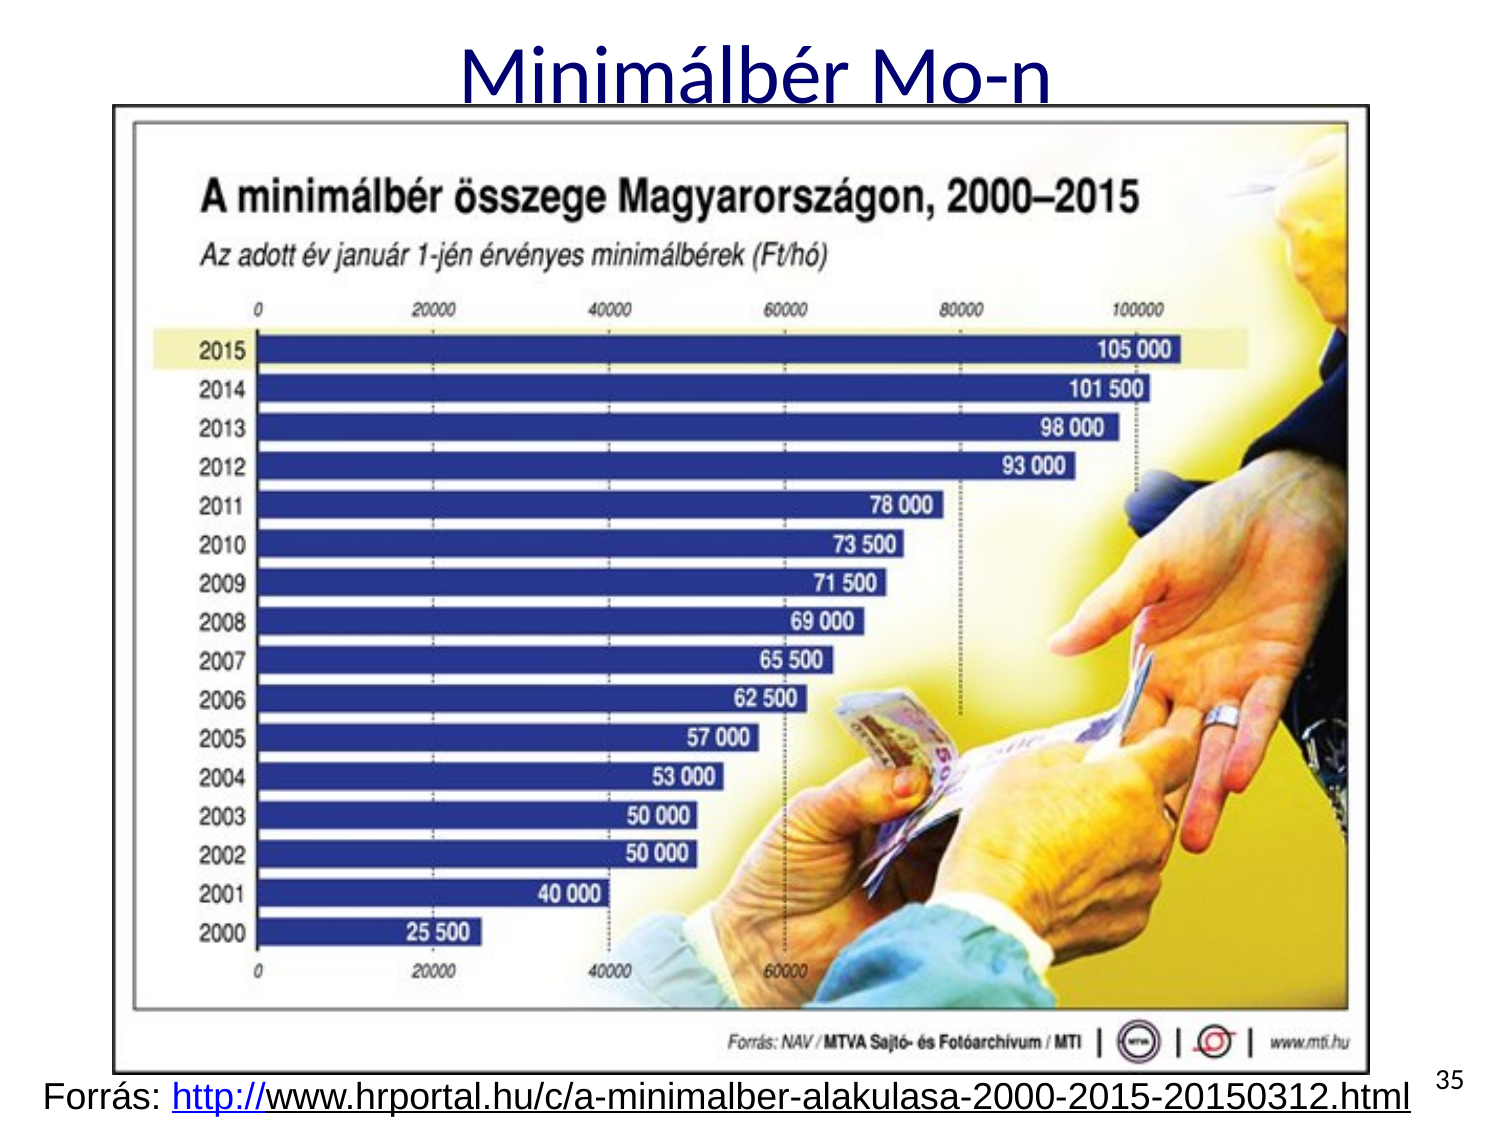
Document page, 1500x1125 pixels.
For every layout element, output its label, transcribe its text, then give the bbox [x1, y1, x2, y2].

text_box Forrás: http://www.hrportal.hu/c/a-minimalber-alakulasa-2000-2015-20150312.html [27, 1064, 1437, 1125]
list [112, 104, 1371, 1076]
slide_number 35 [1400, 1052, 1500, 1113]
title Minimálbér Mo-n [37, 12, 1475, 138]
